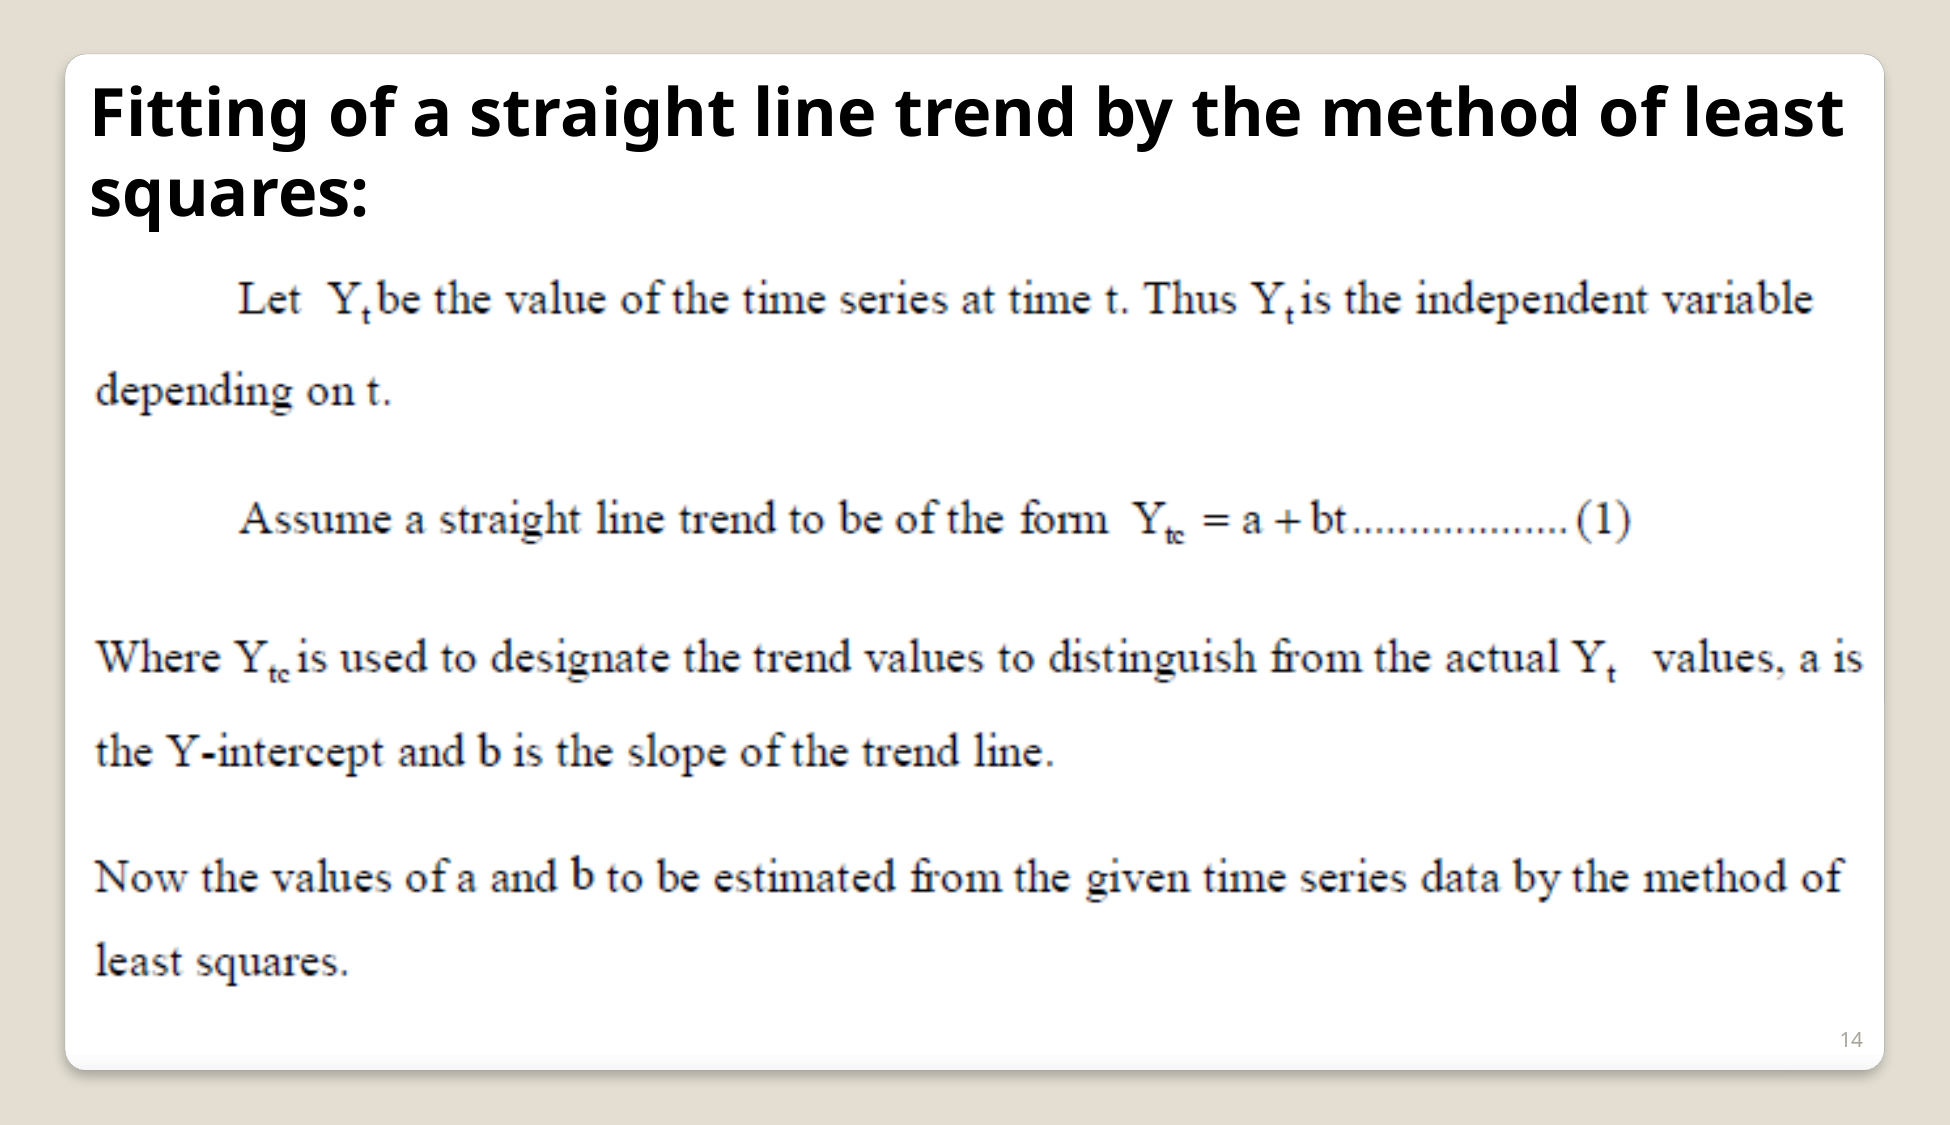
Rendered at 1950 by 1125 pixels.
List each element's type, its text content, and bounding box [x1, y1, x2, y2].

picture [74, 262, 1880, 1001]
slide_number 14 [1780, 1018, 1878, 1063]
text_box Fitting of a straight line trend by the method of least squares: [74, 62, 1863, 238]
